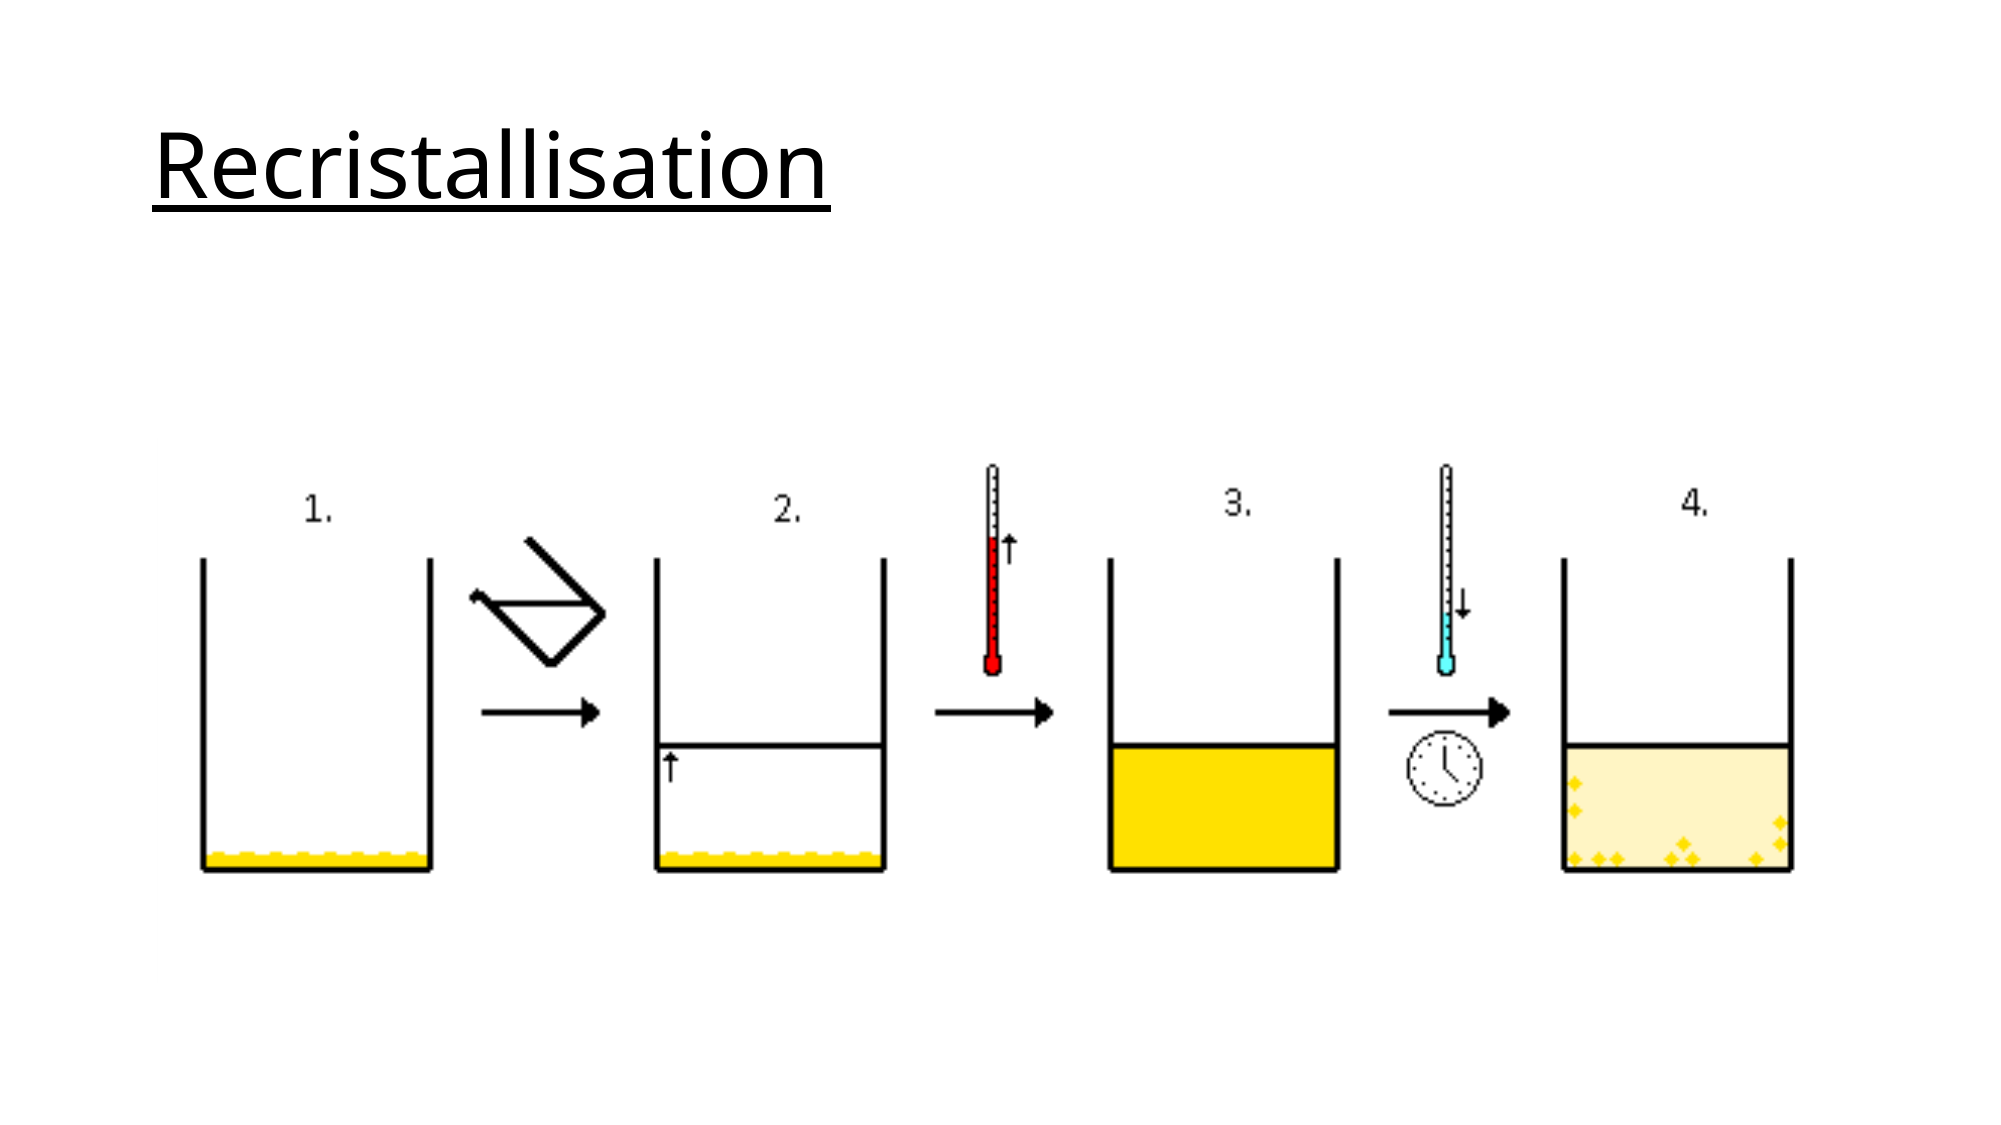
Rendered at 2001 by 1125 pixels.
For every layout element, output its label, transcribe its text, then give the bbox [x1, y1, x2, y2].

picture [156, 438, 1919, 983]
title Recristallisation [137, 59, 1863, 278]
